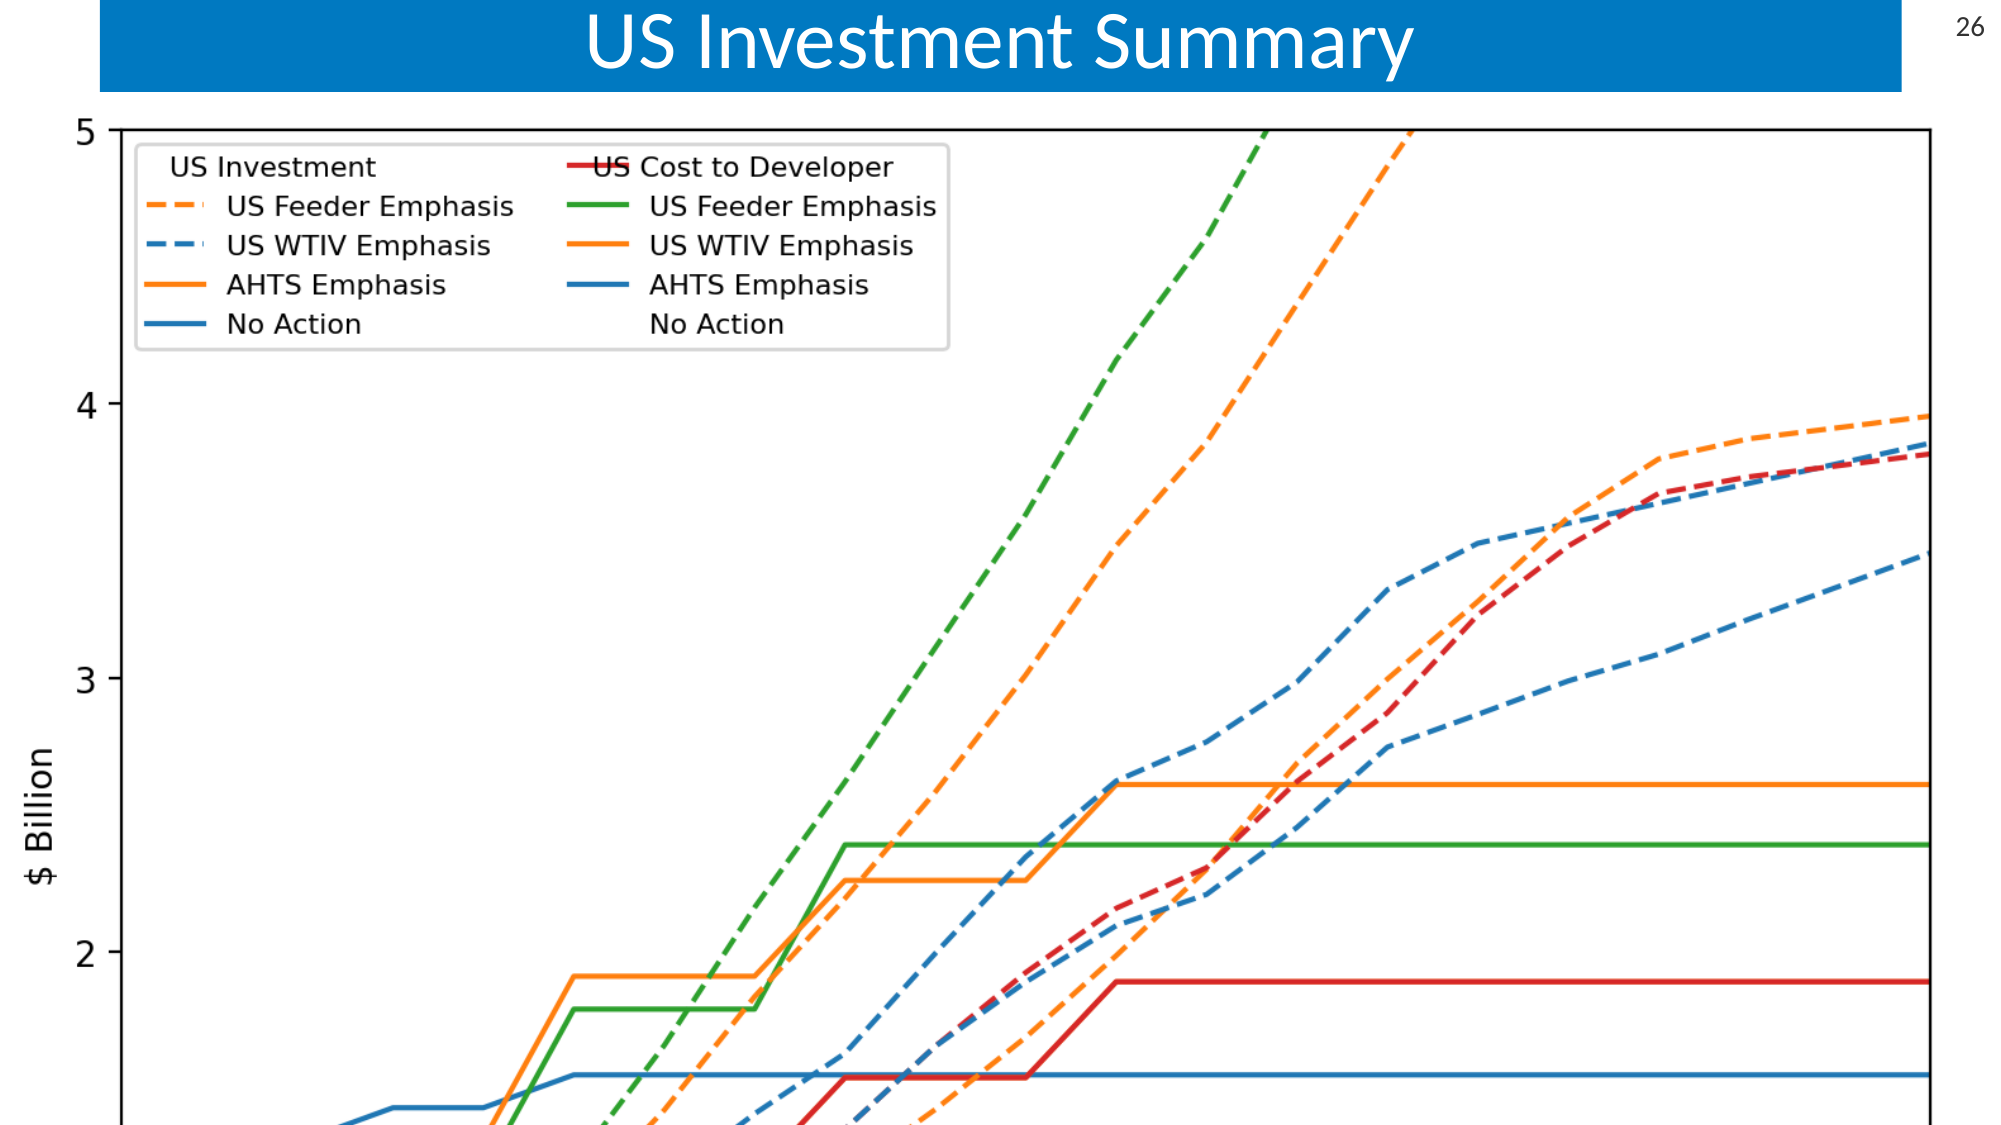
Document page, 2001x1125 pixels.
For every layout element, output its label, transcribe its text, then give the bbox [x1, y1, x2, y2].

title US Investment Summary [99, 0, 1902, 91]
picture [0, 92, 2000, 1125]
